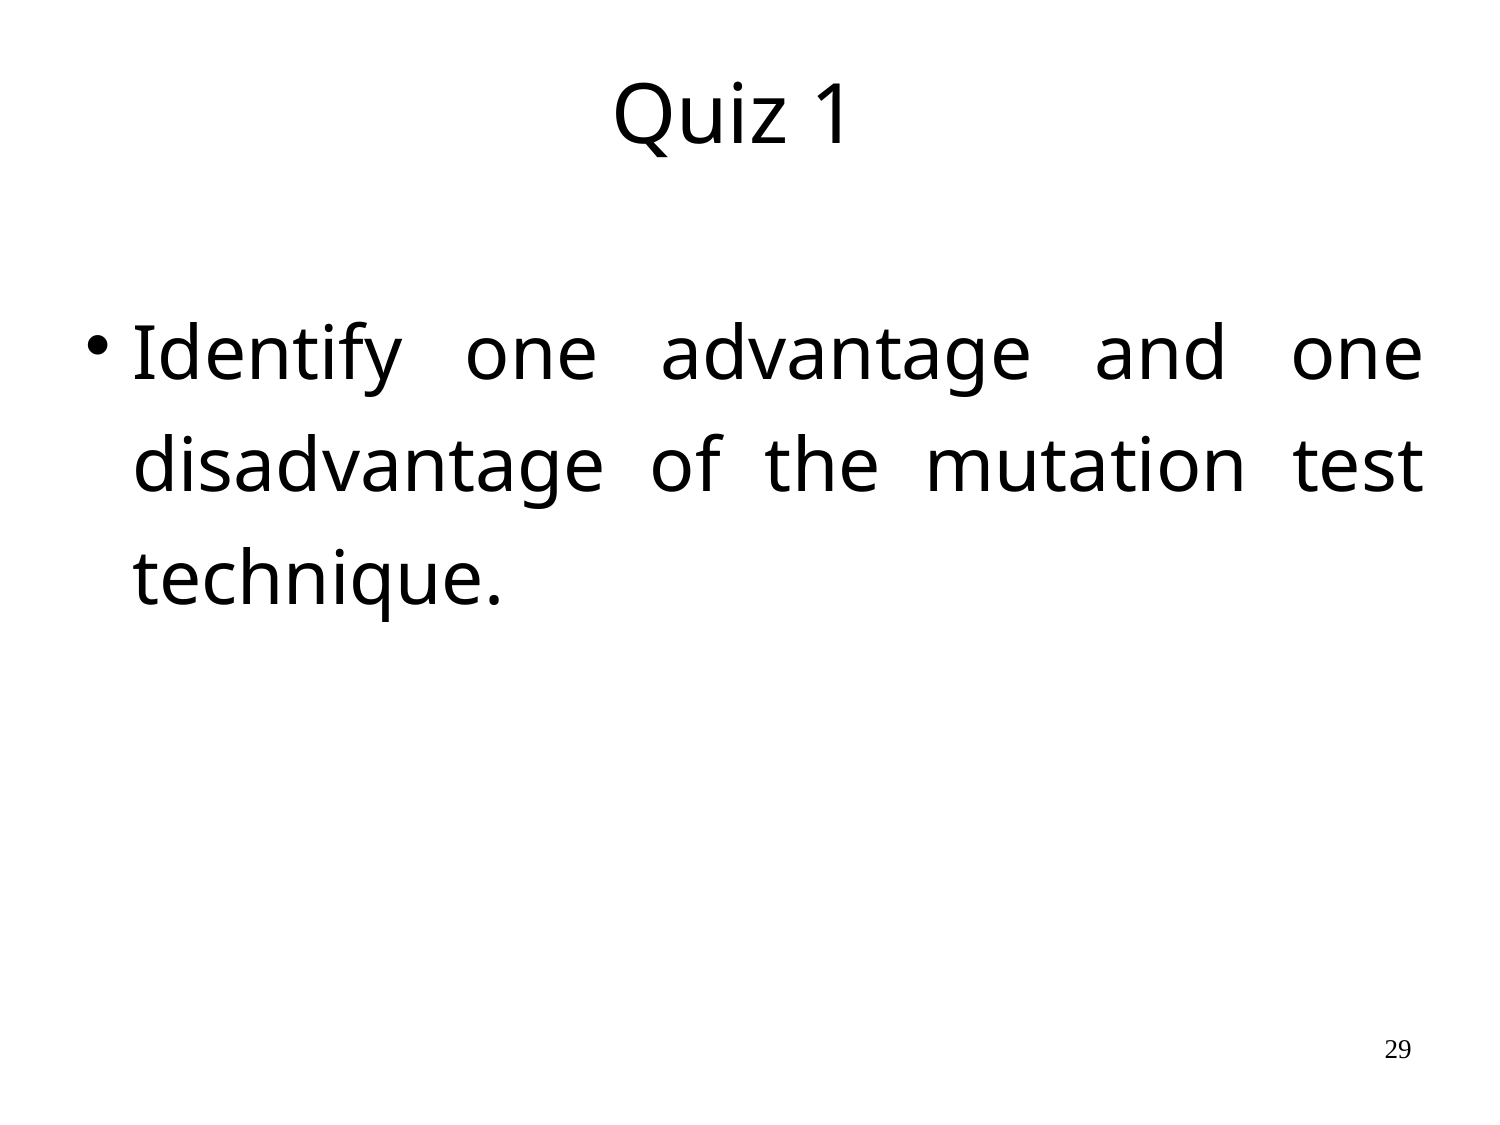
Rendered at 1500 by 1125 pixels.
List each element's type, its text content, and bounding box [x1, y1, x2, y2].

list Identify one advantage and one disadvantage of the mutation test technique. [69, 281, 1425, 582]
title Quiz 1 [256, 60, 1212, 173]
